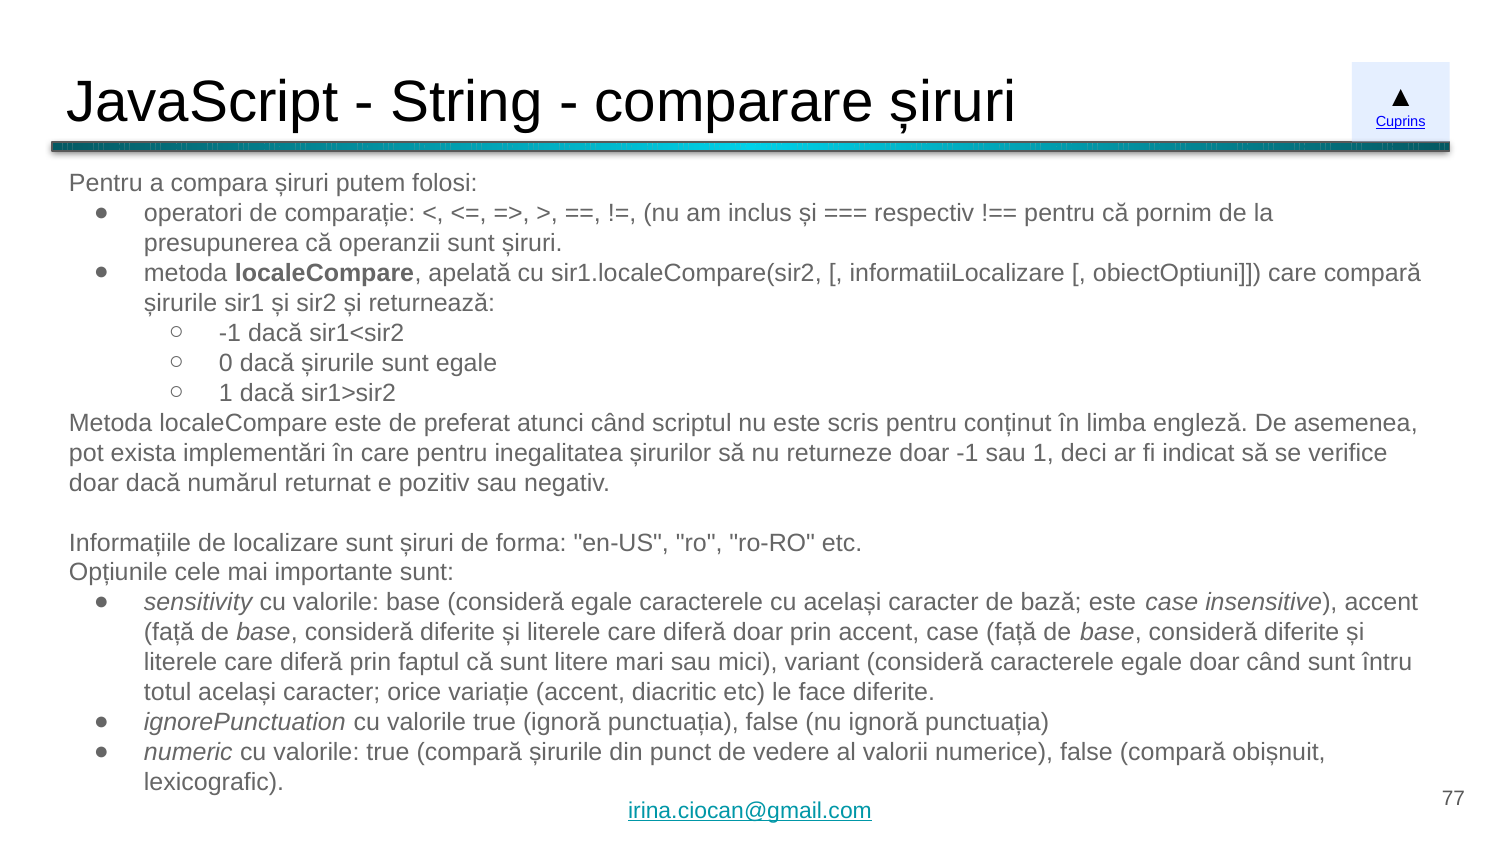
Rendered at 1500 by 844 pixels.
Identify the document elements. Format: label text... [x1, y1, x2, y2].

text_box irina.ciocan@gmail.com [613, 795, 889, 837]
text_box ▲ Cuprins [1351, 62, 1450, 142]
title JavaScript - String - comparare șiruri [51, 48, 1449, 139]
slide_number ‹#› [1389, 764, 1480, 830]
text_box Pentru a compara șiruri putem folosi: operatori de comparație: <, <=, =>, >, ==, !=, (nu am inclus și === respectiv !== pentru că pornim de la presupunerea că operanzii sunt șiruri. metoda localeCompare, apelată cu sir1.localeCompare(sir2, [, informatiiLocalizare [, obiectOptiuni]]) care compară șirurile sir1 și sir2 și returnează: -1 dacă sir1<sir2 0 dacă șirurile sunt egale 1 dacă sir1>sir2 Metoda localeCompare este de preferat atunci când scriptul nu este scris pentru conținut în limba engleză. De asemenea, pot exista implementări în care pentru inegalitatea șirurilor să nu returneze doar -1 sau 1, deci ar fi indicat să se verifice doar dacă numărul returnat e pozitiv sau negativ. Informațiile de localizare sunt șiruri de forma: "en-US", "ro", "ro-RO" etc. Opțiunile cele mai importante sunt: sensitivity cu valorile: base (consideră egale caracterele cu același caracter de bază; este case insensitive), accent (față de base, consideră diferite și literele care diferă doar prin accent, case (față de base, consideră diferite și literele care diferă prin faptul că sunt litere mari sau mici), variant (consideră caracterele egale doar când sunt întru totul același caracter; orice variație (accent, diacritic etc) le face diferite. ignorePunctuation cu valorile true (ignoră punctuația), false (nu ignoră punctuația) numeric cu valorile: true (compară șirurile din punct de vedere al valorii numerice), false (compară obișnuit, lexicografic). [54, 151, 1446, 782]
text_box [51, 141, 1450, 151]
